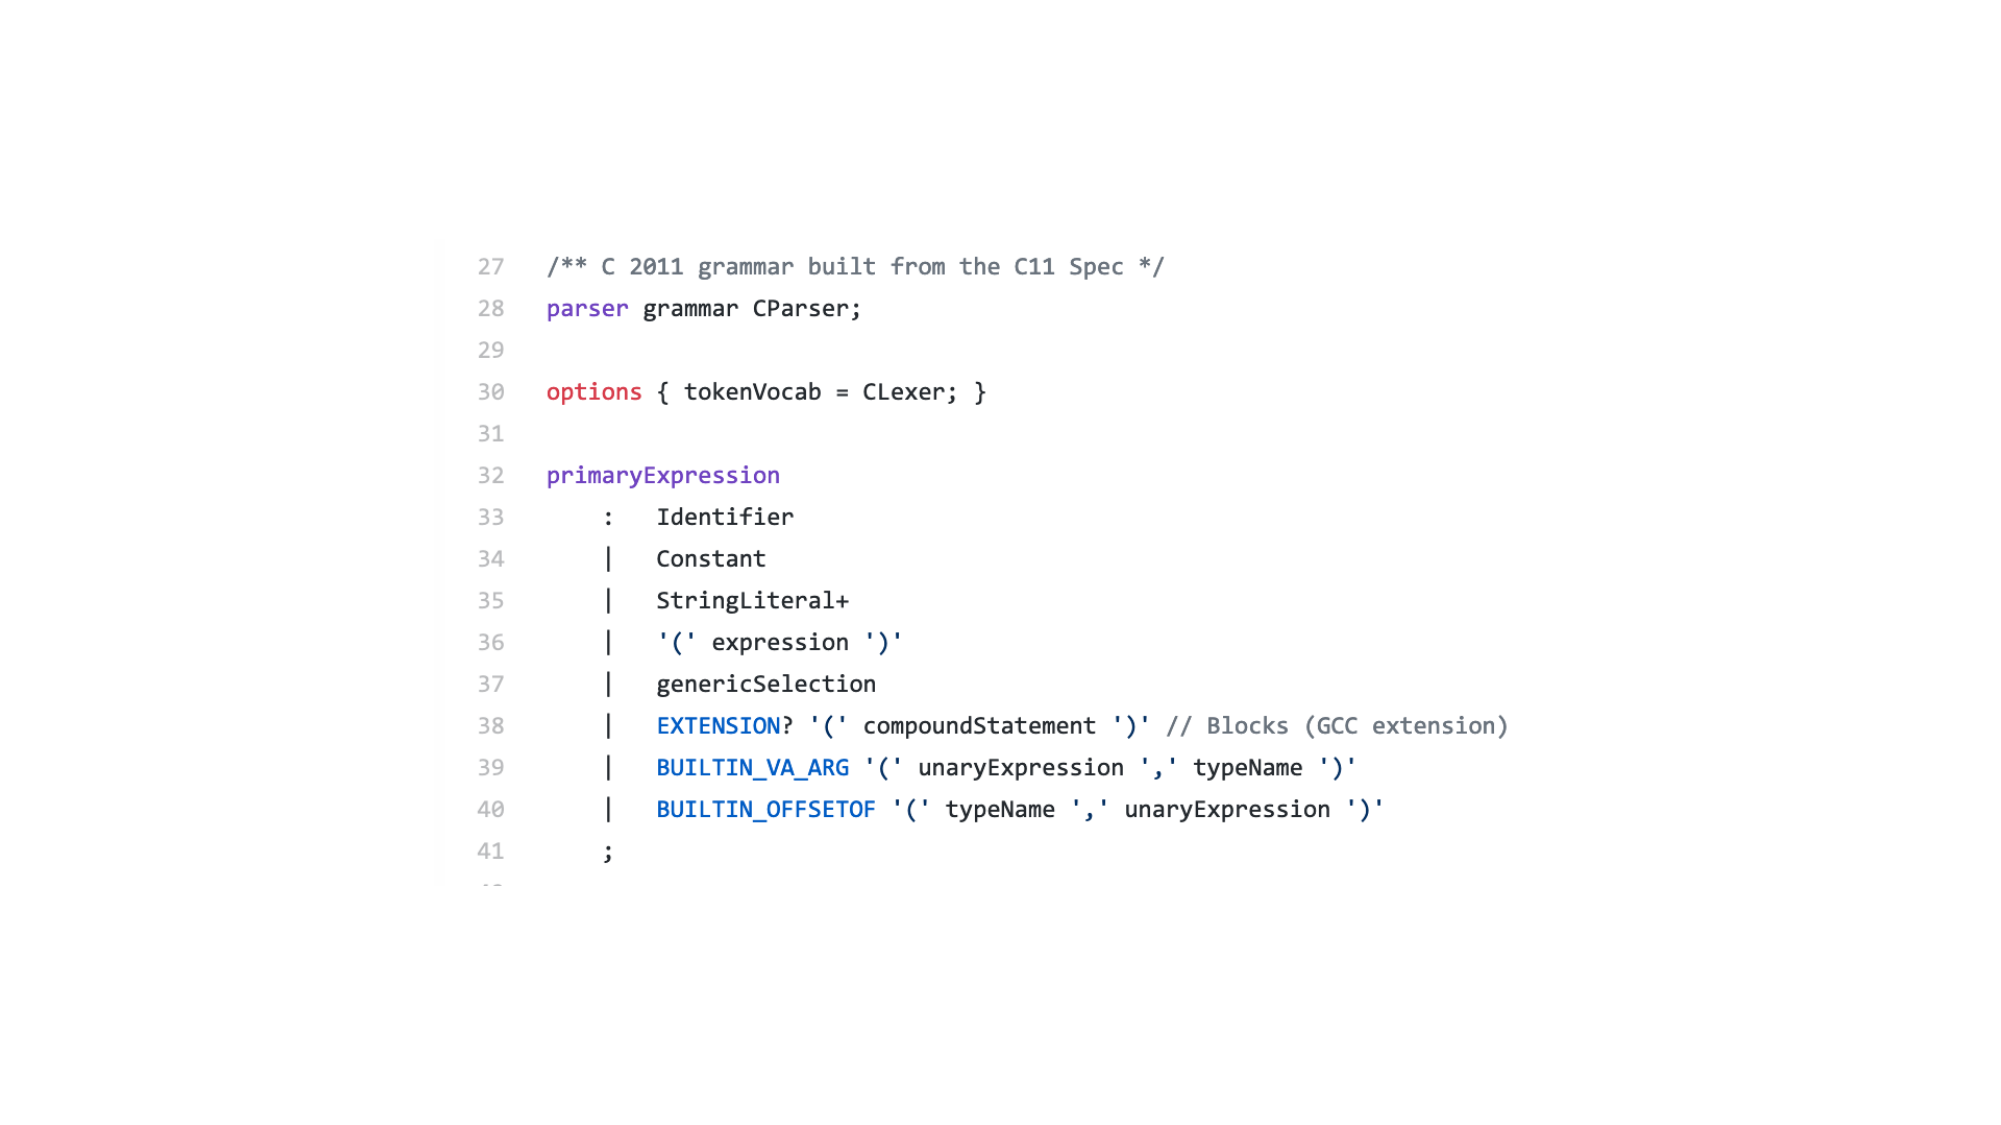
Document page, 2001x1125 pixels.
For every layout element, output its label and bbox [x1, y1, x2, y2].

picture [434, 239, 1566, 886]
